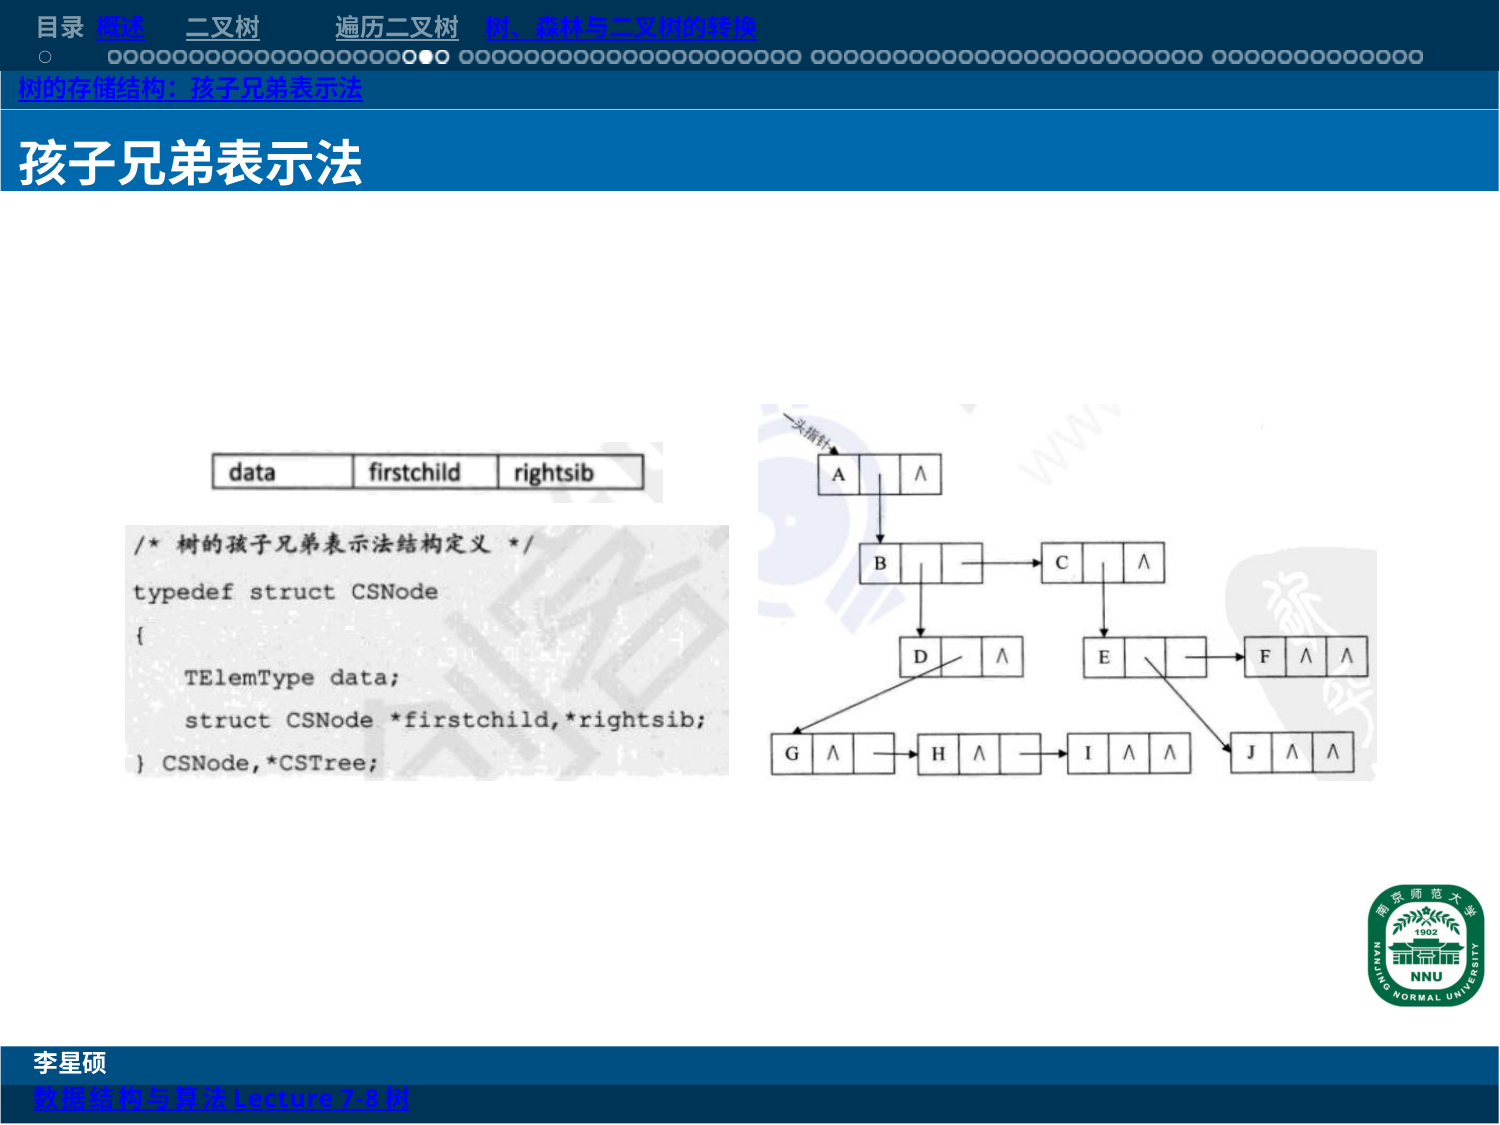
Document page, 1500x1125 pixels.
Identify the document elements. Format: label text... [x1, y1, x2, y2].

picture [1365, 883, 1488, 1009]
text_box 目录 概述 二叉树 遍历二叉树 树、森林与二叉树的转换 [35, 8, 1486, 49]
picture [191, 442, 663, 503]
picture [124, 524, 730, 781]
text_box 树的存储结构：孩子兄弟表示法 [0, 70, 1499, 109]
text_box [0, 1046, 1499, 1124]
picture [758, 404, 1377, 781]
picture [108, 49, 1423, 64]
text_box 孩子兄弟表示法 [0, 109, 1499, 191]
